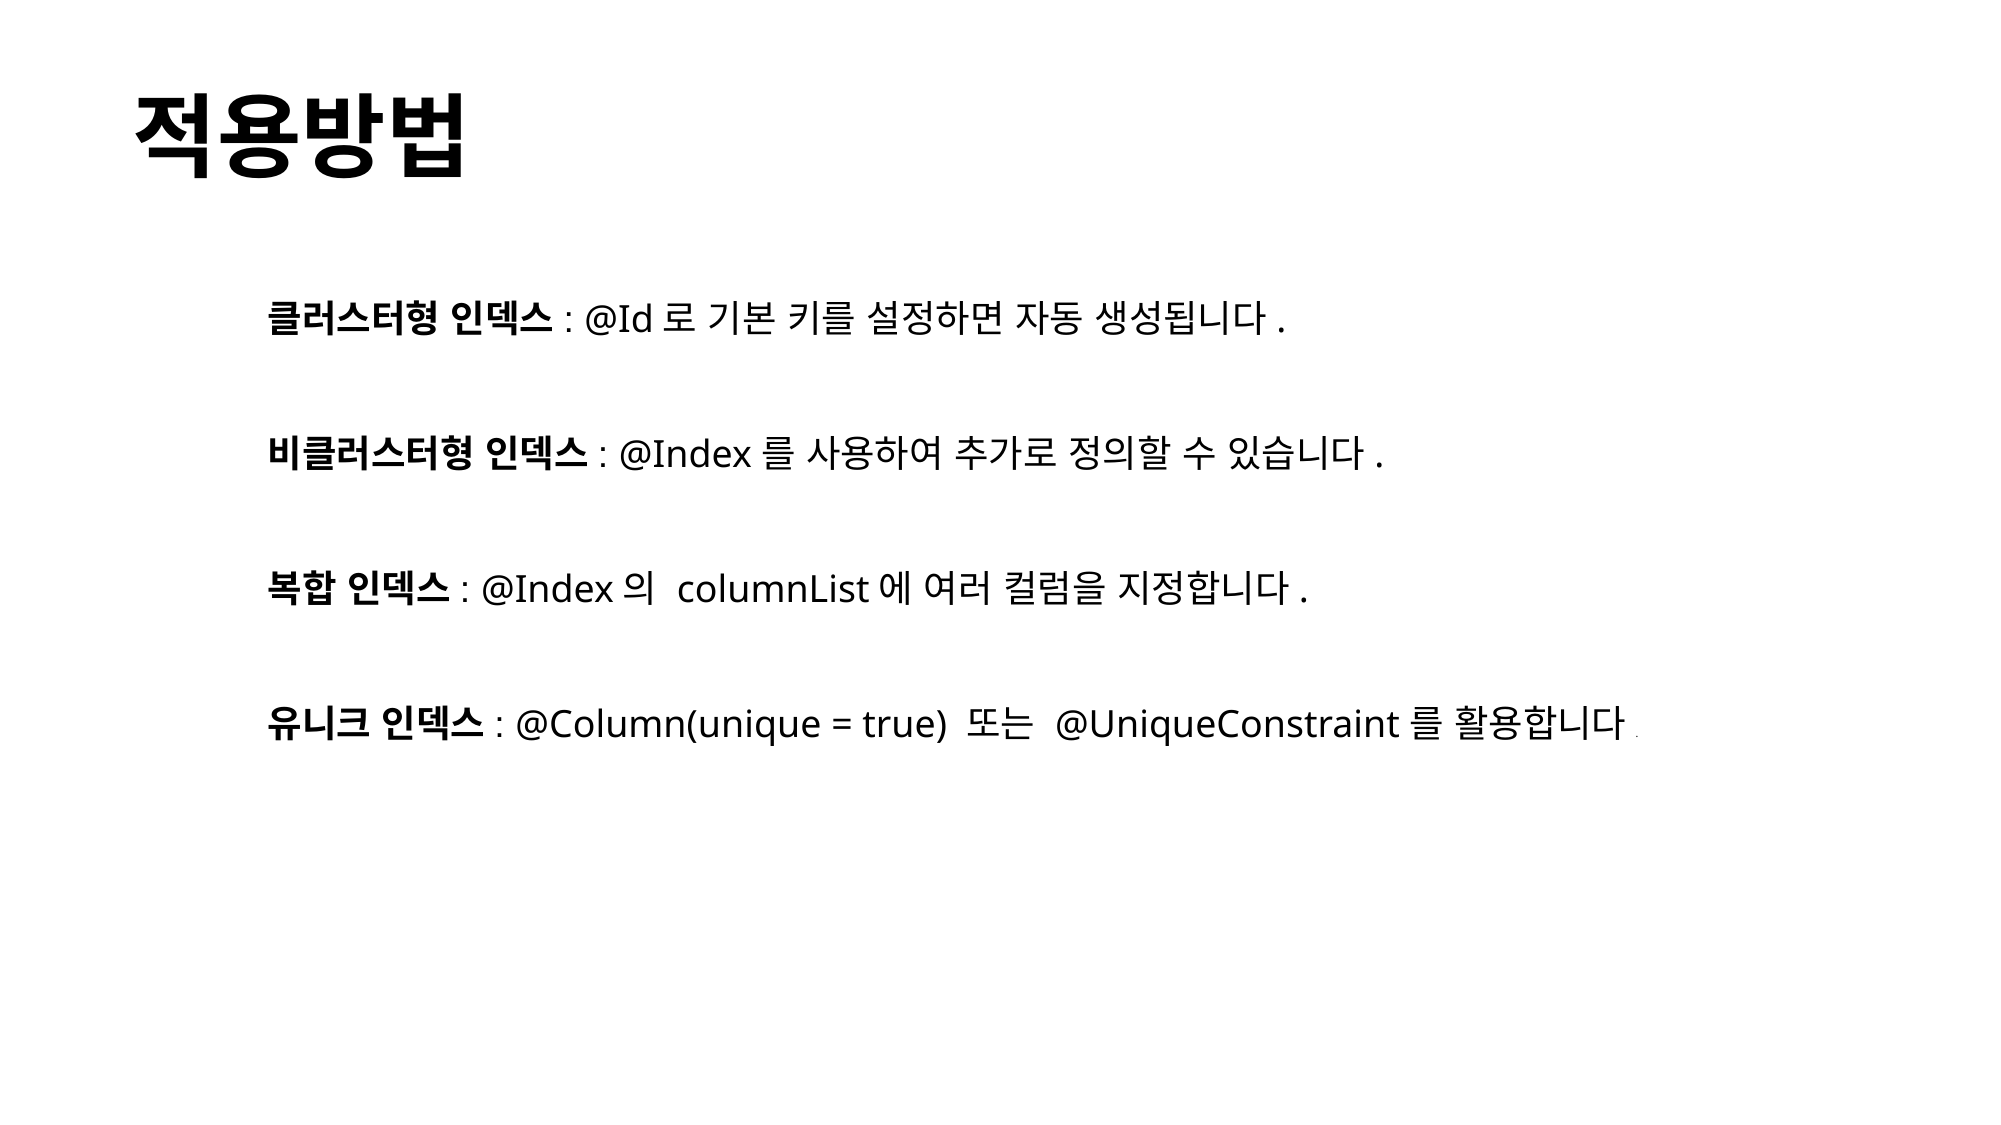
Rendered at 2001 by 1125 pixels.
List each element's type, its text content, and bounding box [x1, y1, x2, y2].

text_box 클러스터형 인덱스: @Id로 기본 키를 설정하면 자동 생성됩니다. 비클러스터형 인덱스: @Index를 사용하여 추가로 정의할 수 있습니다. 복합 인덱스: @Index의 columnList에 여러 컬럼을 지정합니다. 유니크 인덱스: @Column(unique = true) 또는 @UniqueConstraint를 활용합니다. [252, 272, 1654, 798]
title 적용방법 [117, 75, 487, 229]
